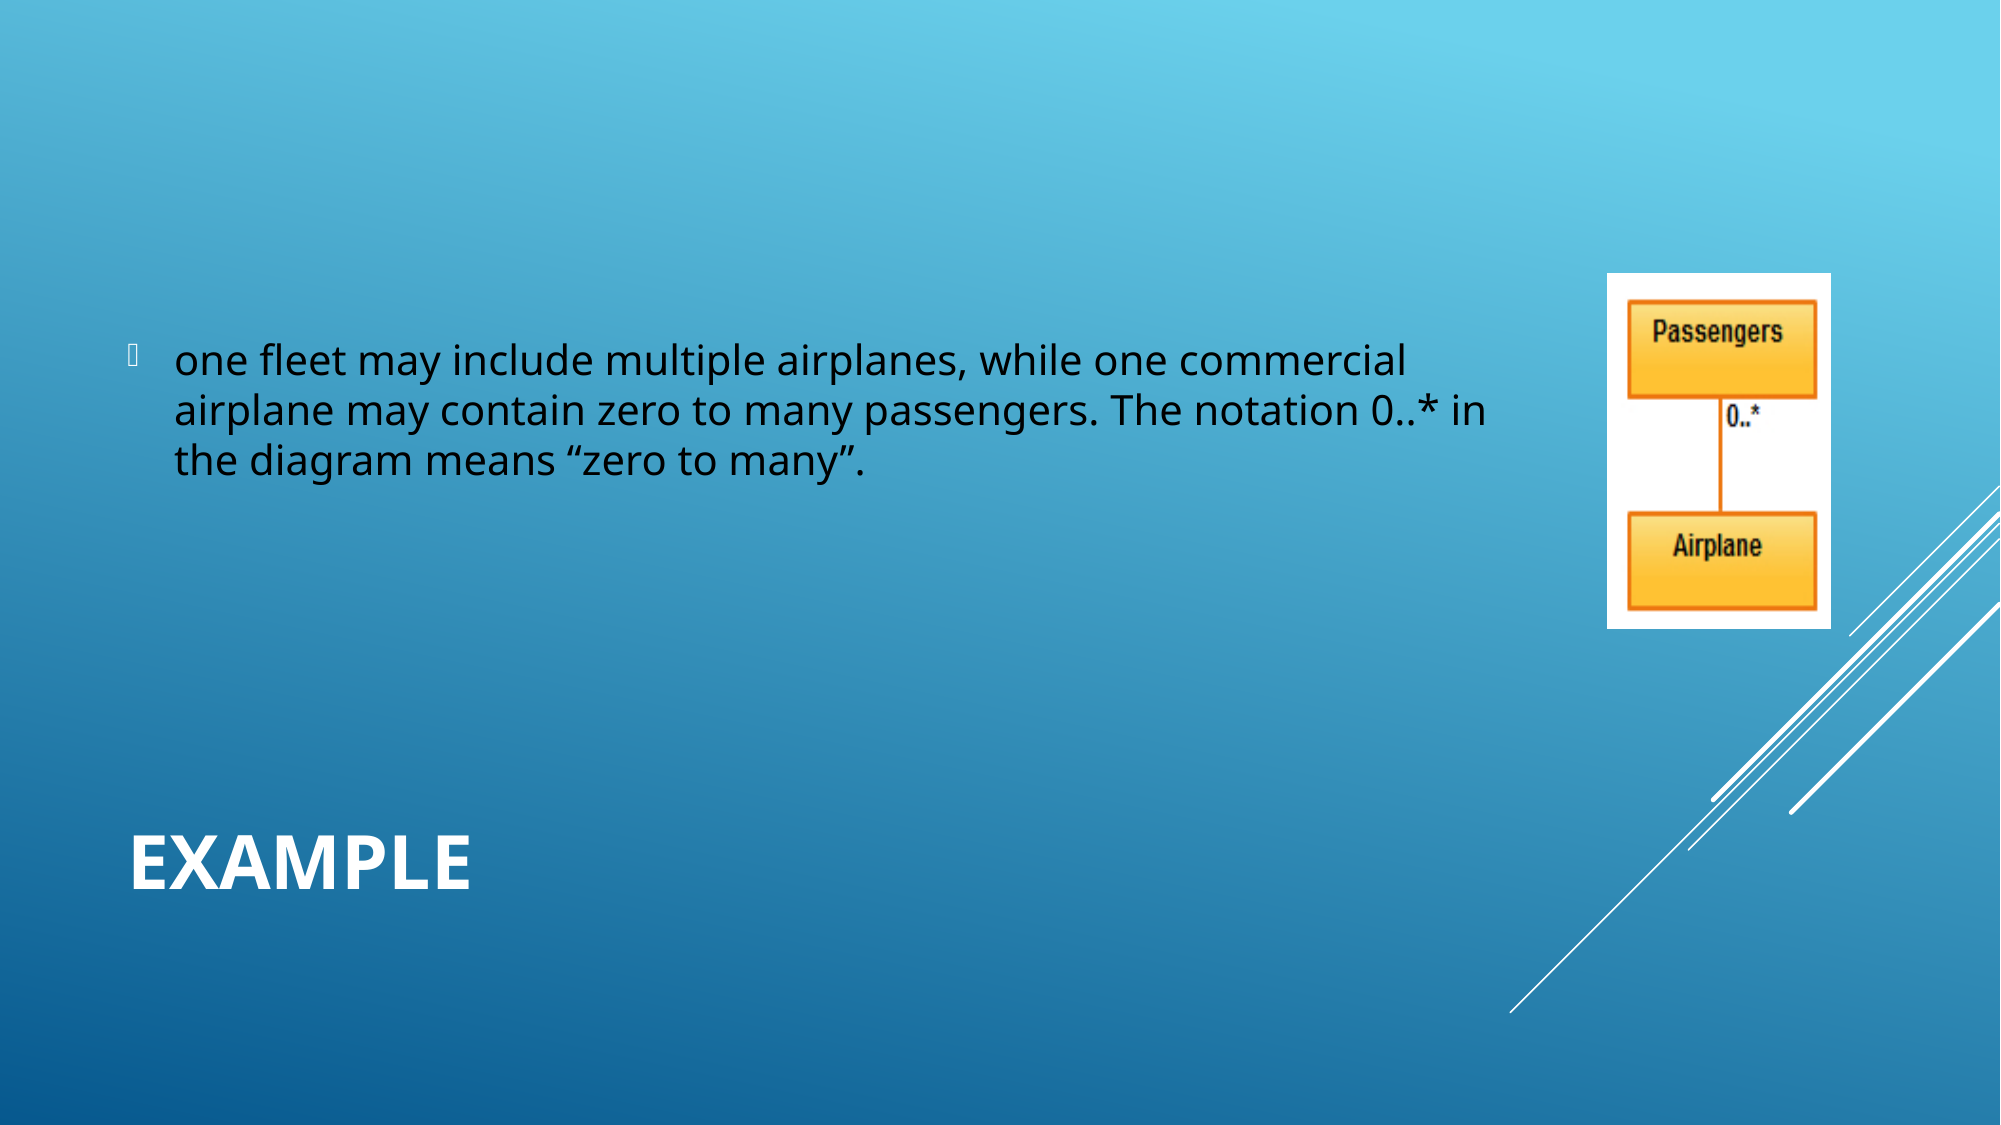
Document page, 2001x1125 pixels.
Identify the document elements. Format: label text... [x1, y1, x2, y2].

picture [1607, 273, 1831, 629]
list one fleet may include multiple airplanes, while one commercial airplane may contain zero to many passengers. The notation 0..* in the diagram means “zero to many”. [112, 112, 1513, 706]
title example [112, 736, 1513, 984]
